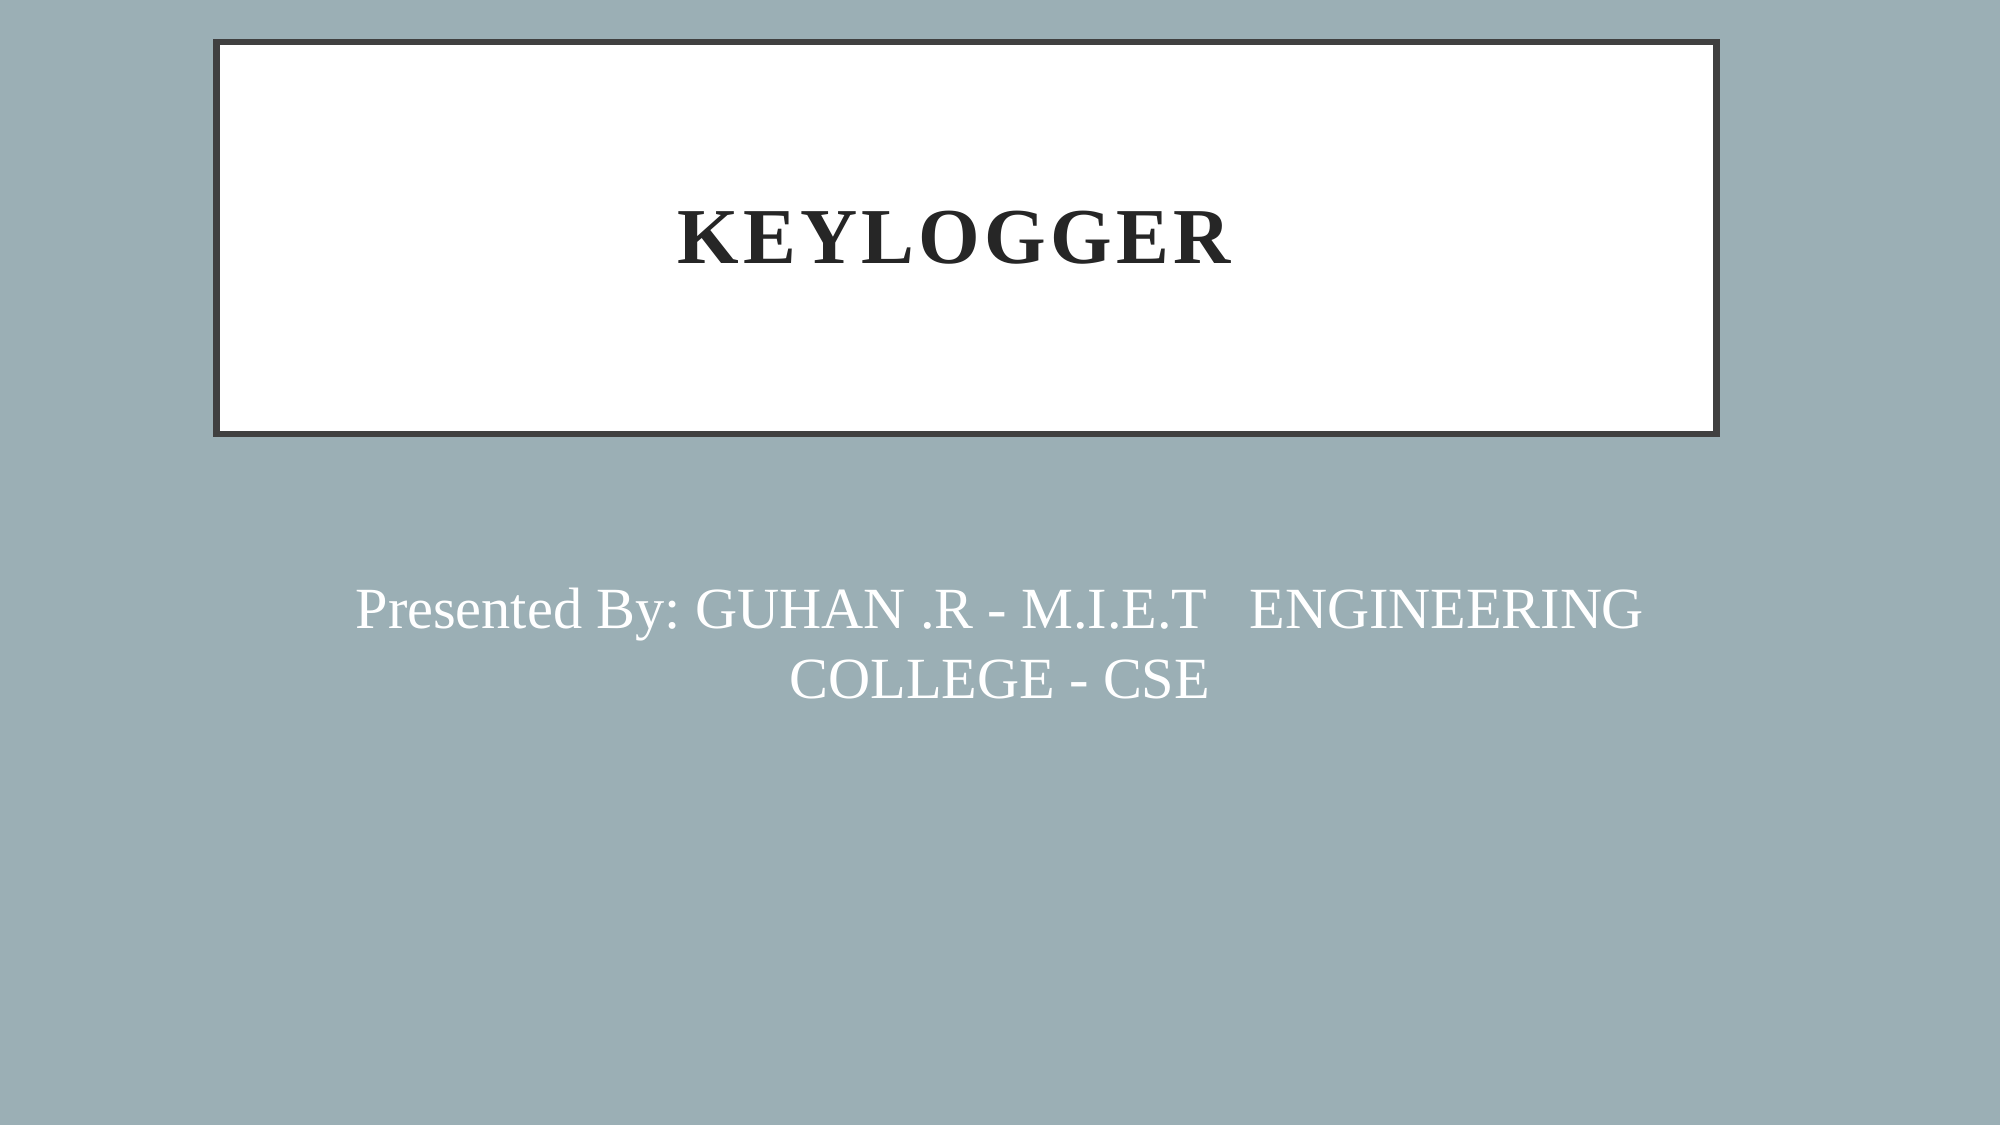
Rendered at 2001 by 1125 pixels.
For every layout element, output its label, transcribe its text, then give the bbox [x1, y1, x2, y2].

title KEYLOGGER [213, 39, 1720, 437]
subtitle Presented By: GUHAN .R - M.I.E.T ENGINEERING COLLEGE - CSE [249, 562, 1750, 835]
